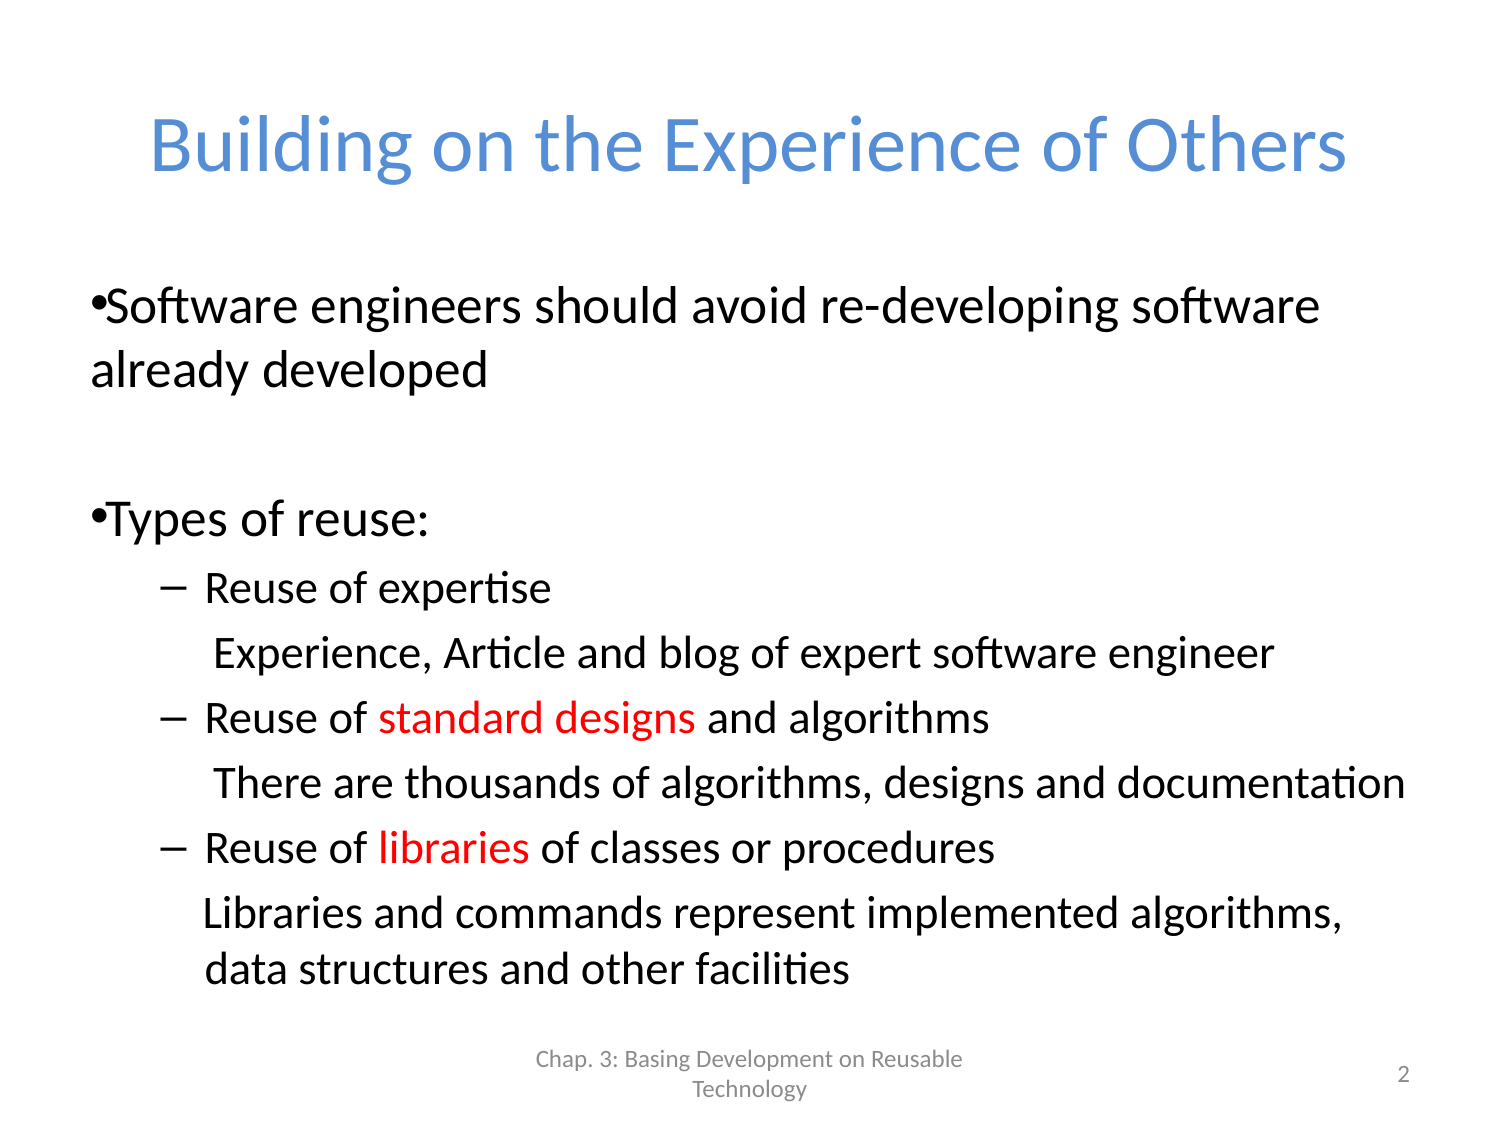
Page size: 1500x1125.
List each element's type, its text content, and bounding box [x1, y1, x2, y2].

title Building on the Experience of Others [75, 45, 1425, 233]
list Software engineers should avoid re-developing software already developed Types of reuse: Reuse of expertise Experience, Article and blog of expert software engineer Reuse of standard designs and algorithms There are thousands of algorithms, designs and documentation Reuse of libraries of classes or procedures Libraries and commands represent implemented algorithms, data structures and other facilities [75, 262, 1425, 1050]
slide_number 2 [1074, 1050, 1425, 1103]
footer Chap. 3: Basing Development on Reusable Technology [512, 1050, 988, 1103]
